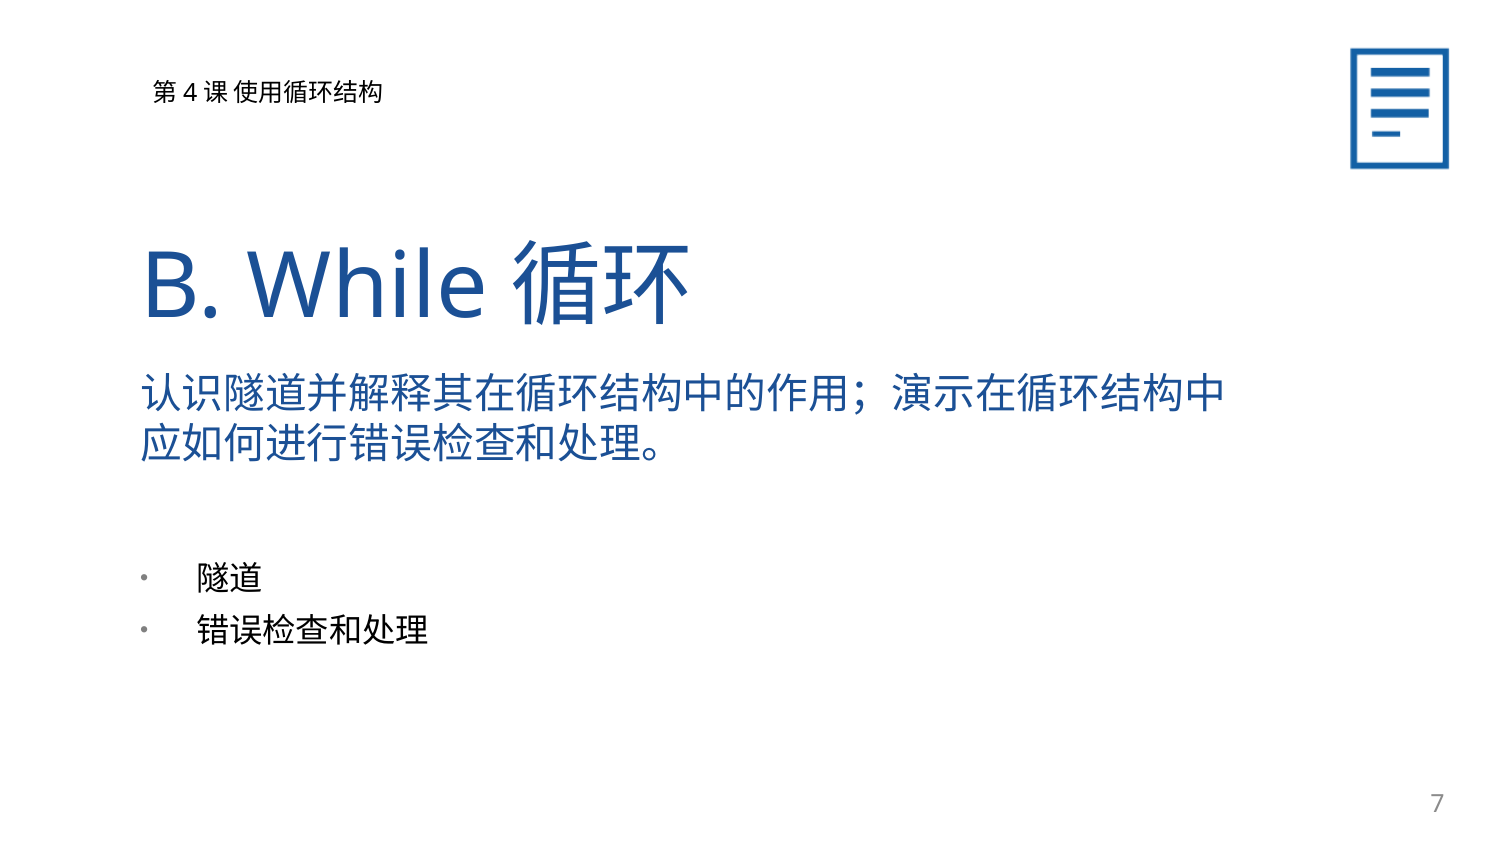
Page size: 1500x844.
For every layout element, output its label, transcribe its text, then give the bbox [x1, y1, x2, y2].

list 隧道 错误检查和处理 [125, 549, 1278, 747]
list 认识隧道并解释其在循环结构中的作用；演示在循环结构中应如何进行错误检查和处理。 [125, 359, 1275, 494]
slide_number 7 [1400, 782, 1475, 828]
list B. While循环 [125, 109, 1278, 344]
picture [1323, 23, 1474, 212]
